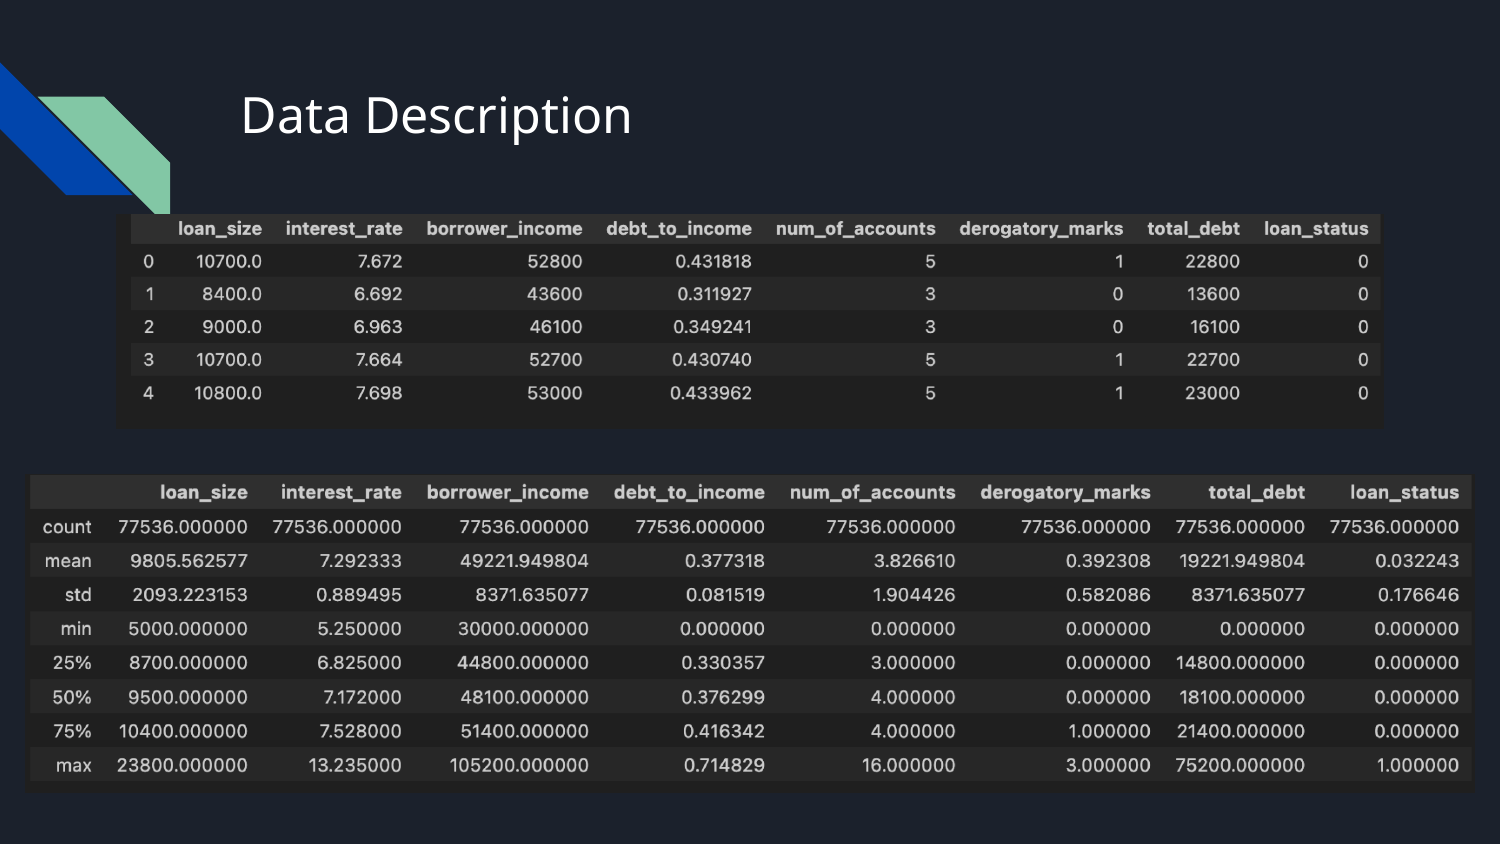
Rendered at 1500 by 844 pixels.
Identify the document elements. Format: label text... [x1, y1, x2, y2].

picture [116, 214, 1384, 429]
picture [24, 474, 1475, 794]
title Data Description [212, 64, 1368, 212]
